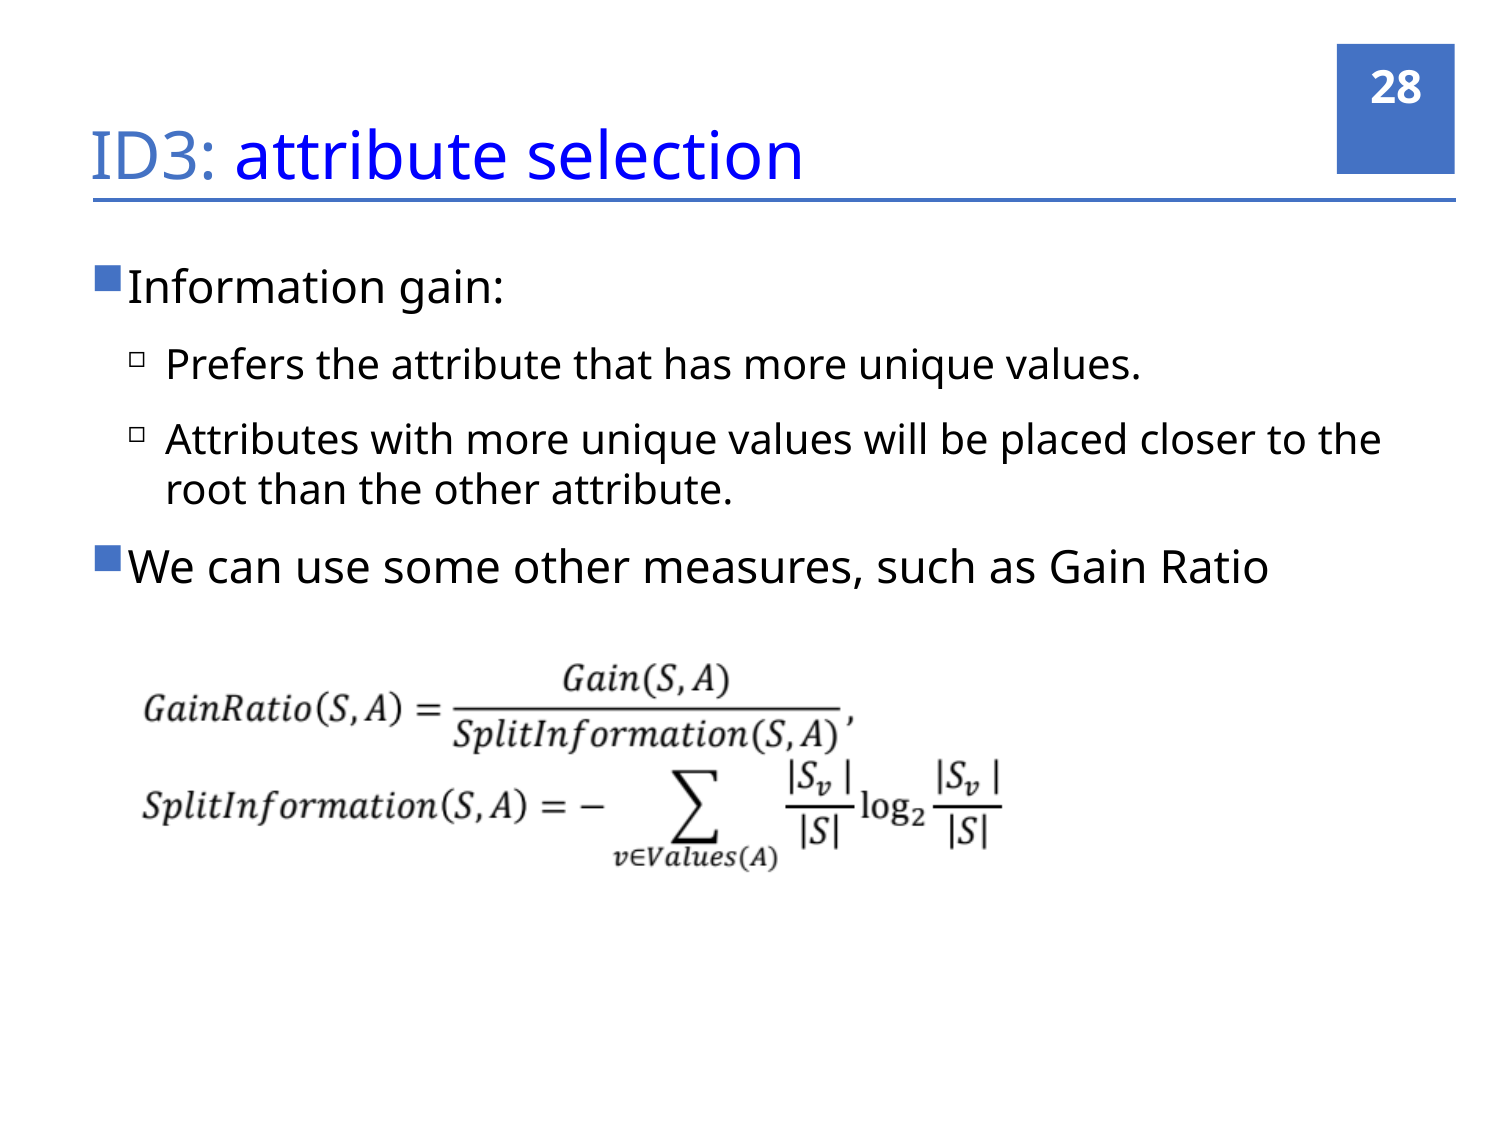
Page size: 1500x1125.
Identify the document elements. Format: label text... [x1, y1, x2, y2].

slide_number 28 [1354, 59, 1438, 120]
text_box [1311, 174, 1488, 338]
list Information gain: Prefers the attribute that has more unique values. Attributes with more unique values will be placed closer to the root than the other attribute. We can use some other measures, such as Gain Ratio [75, 249, 1463, 1125]
title ID3: attribute selection [75, 75, 1463, 200]
picture [124, 661, 1016, 882]
